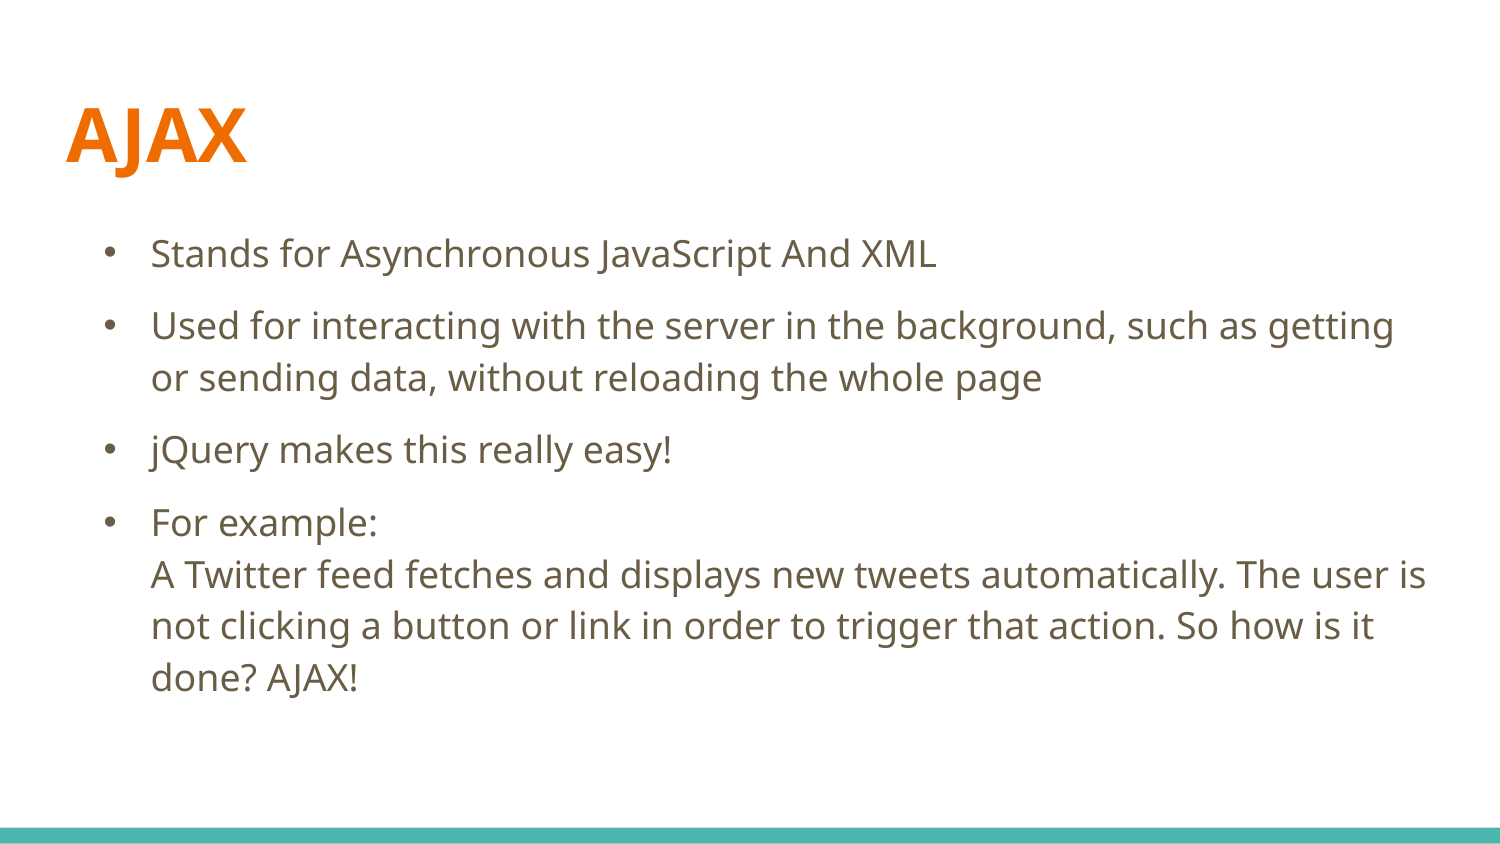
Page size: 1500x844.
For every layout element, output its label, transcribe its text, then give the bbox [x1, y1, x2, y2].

list Stands for Asynchronous JavaScript And XML Used for interacting with the server in the background, such as getting or sending data, without reloading the whole page jQuery makes this really easy! For example: A Twitter feed fetches and displays new tweets automatically. The user is not clicking a button or link in order to trigger that action. So how is it done? AJAX! [51, 207, 1449, 750]
title AJAX [51, 72, 1449, 189]
